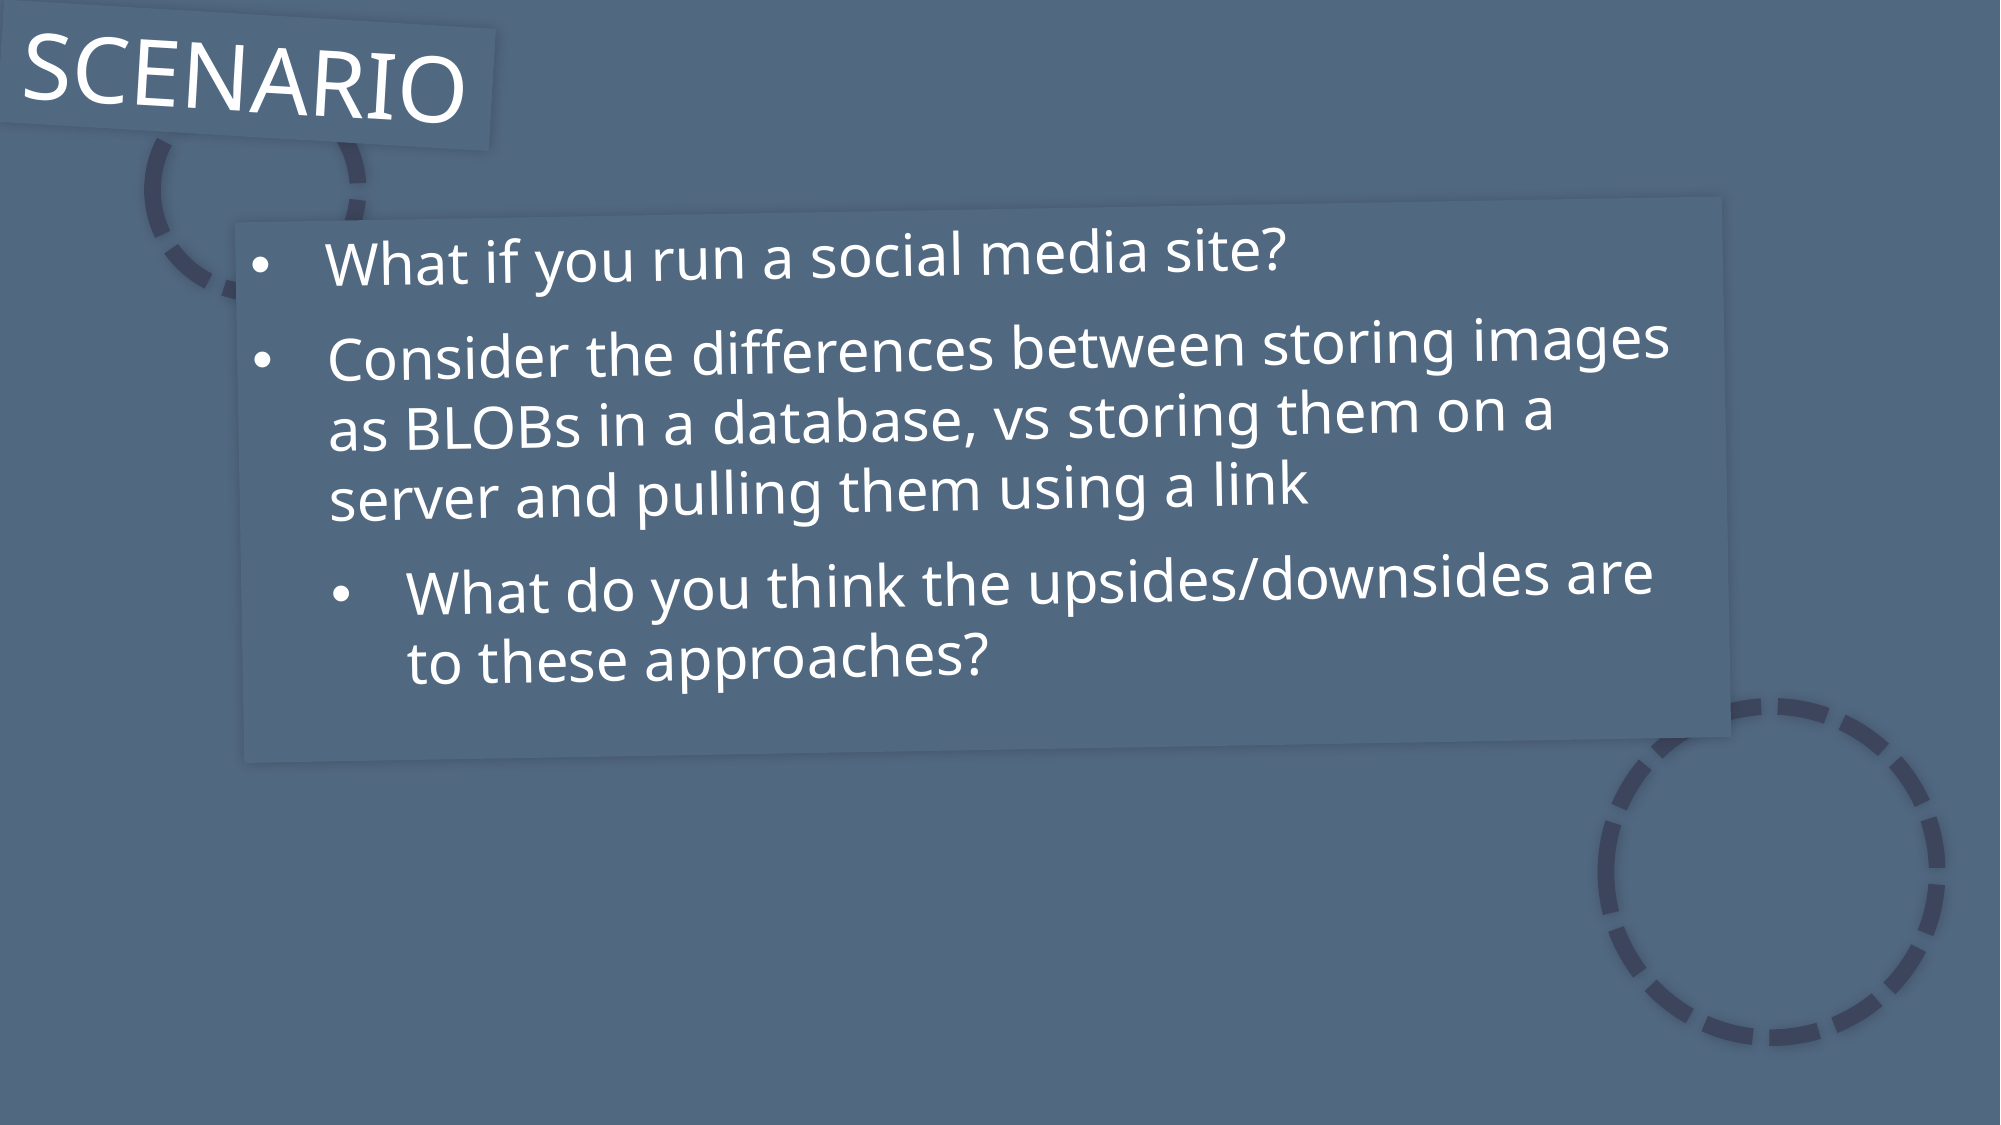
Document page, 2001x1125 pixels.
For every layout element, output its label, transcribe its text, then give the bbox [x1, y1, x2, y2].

text_box What if you run a social media site? Consider the differences between storing images as BLOBs in a database, vs storing them on a server and pulling them using a link What do you think the upsides/downsides are to these approaches? [233, 194, 1733, 765]
text_box SCENARIO [0, 0, 498, 153]
text_box [150, 141, 360, 290]
text_box [1604, 704, 1939, 1040]
